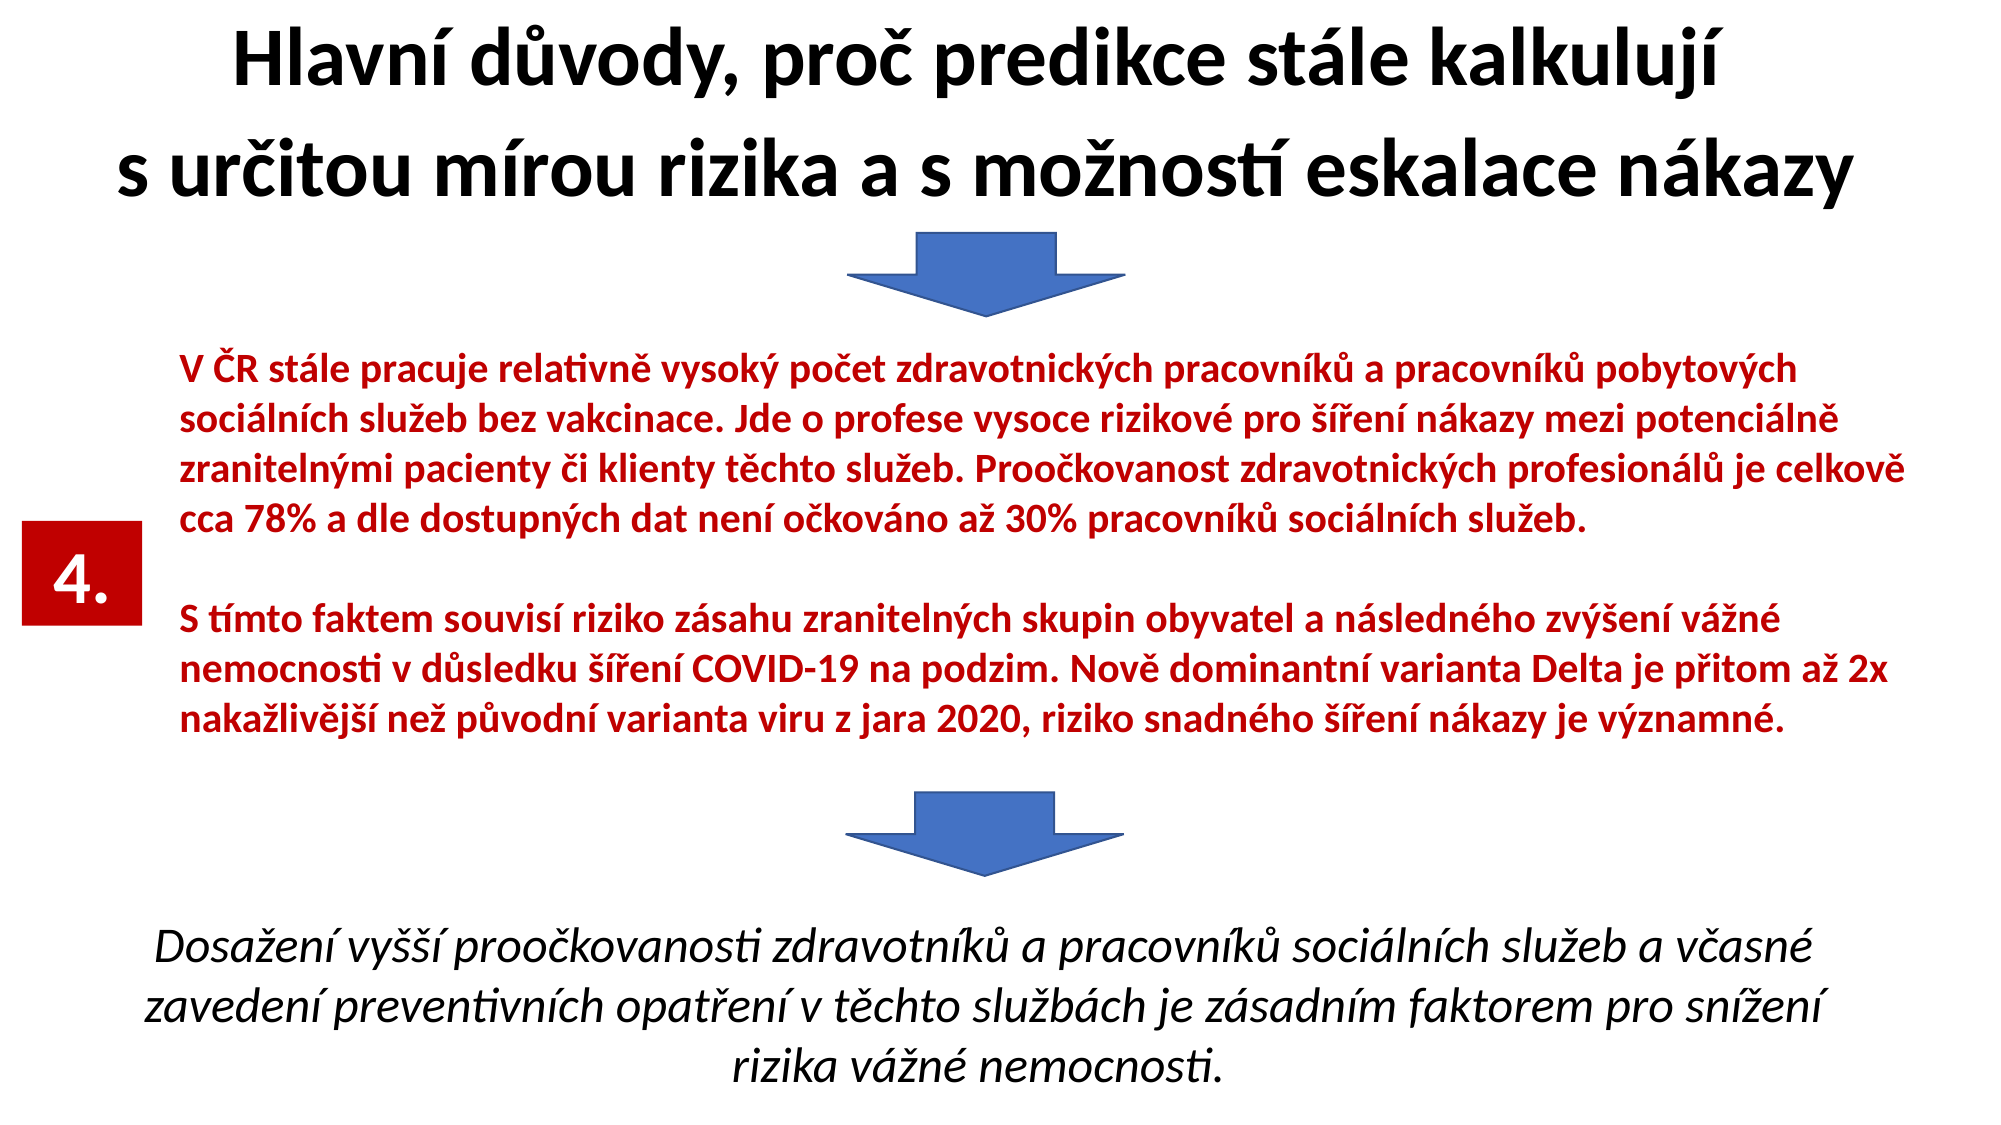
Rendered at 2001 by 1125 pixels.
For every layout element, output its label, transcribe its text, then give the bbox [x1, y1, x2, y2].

text_box 4. [21, 520, 143, 626]
text_box [846, 231, 1126, 318]
text_box V ČR stále pracuje relativně vysoký počet zdravotnických pracovníků a pracovníků pobytových sociálních služeb bez vakcinace. Jde o profese vysoce rizikové pro šíření nákazy mezi potenciálně zranitelnými pacienty či klienty těchto služeb. Proočkovanost zdravotnických profesionálů je celkově cca 78% a dle dostupných dat není očkováno až 30% pracovníků sociálních služeb. S tímto faktem souvisí riziko zásahu zranitelných skupin obyvatel a následného zvýšení vážné nemocnosti v důsledku šíření COVID-19 na podzim. Nově dominantní varianta Delta je přitom až 2x nakažlivější než původní varianta viru z jara 2020, riziko snadného šíření nákazy je významné. [164, 333, 1964, 749]
text_box [845, 791, 1125, 877]
text_box Dosažení vyšší proočkovanosti zdravotníků a pracovníků sociálních služeb a včasné zavedení preventivních opatření v těchto službách je zásadním faktorem pro snížení rizika vážné nemocnosti. [77, 904, 1891, 1100]
text_box Hlavní důvody, proč predikce stále kalkulují s určitou mírou rizika a s možností eskalace nákazy [33, 6, 1939, 224]
